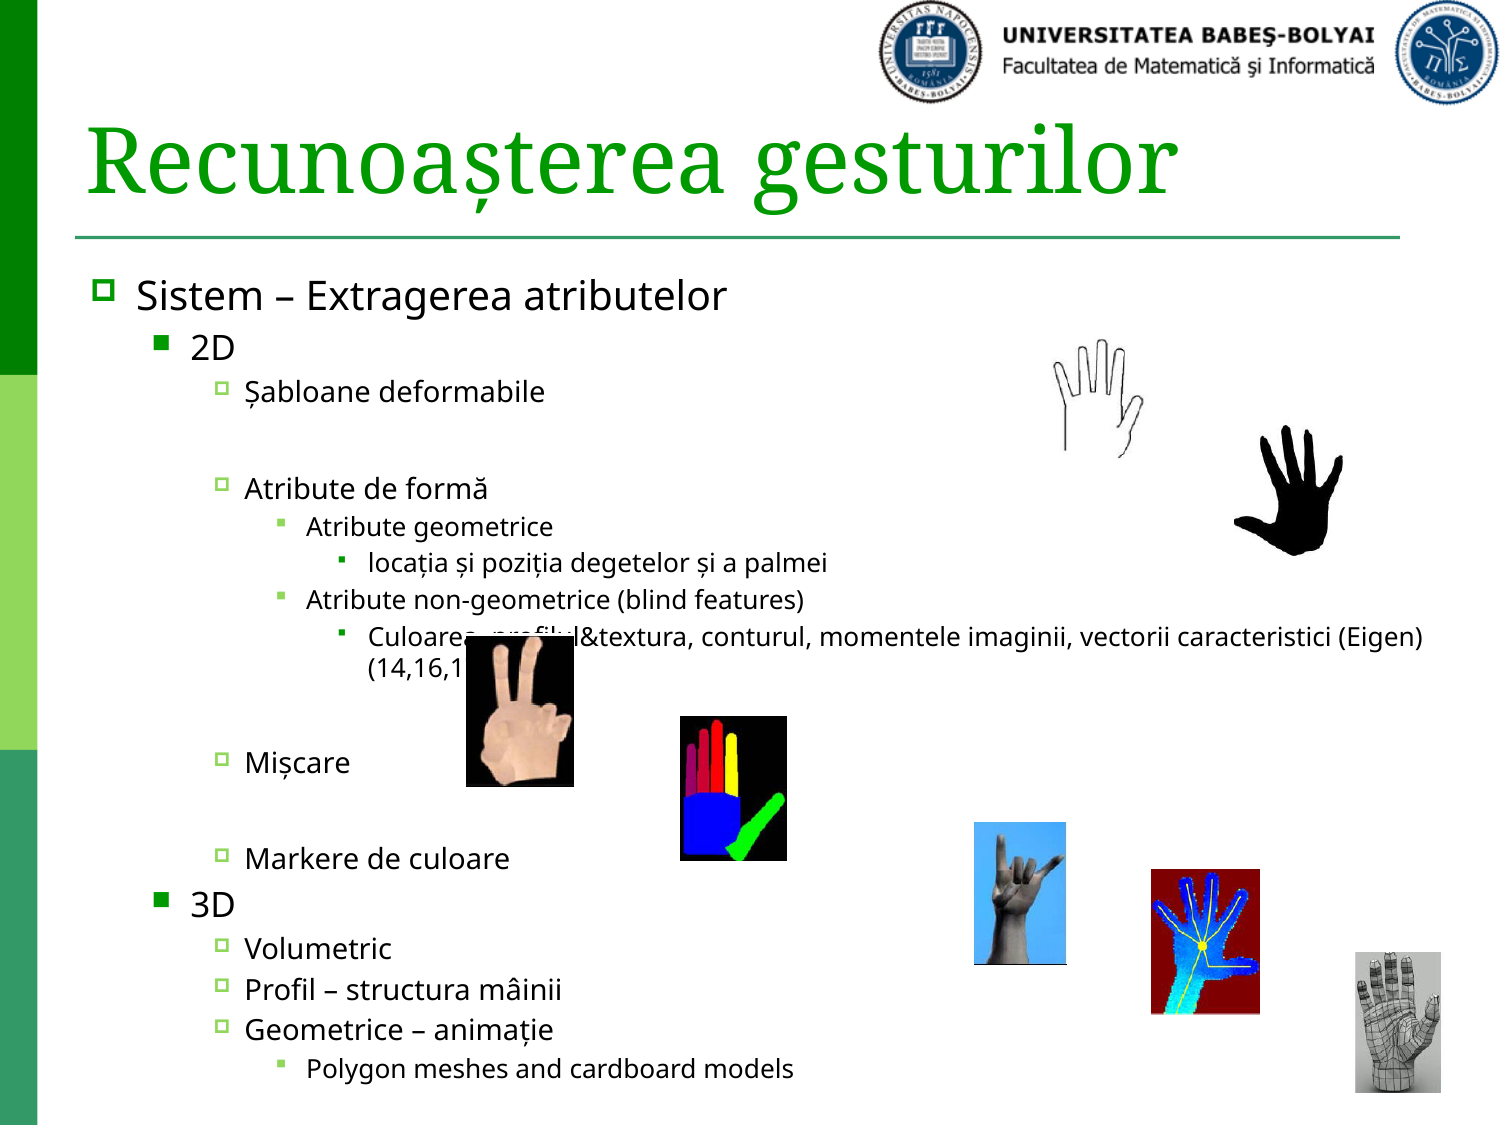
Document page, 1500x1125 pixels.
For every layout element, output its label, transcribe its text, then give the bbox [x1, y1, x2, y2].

picture [974, 822, 1067, 966]
picture [878, 0, 1500, 106]
picture [466, 633, 574, 789]
picture [678, 715, 788, 861]
title Recunoașterea gesturilor [70, 82, 1483, 220]
picture [1048, 328, 1147, 470]
picture [1151, 869, 1260, 1016]
picture [1352, 952, 1444, 1094]
list Sistem – Extragerea atributelor 2D Șabloane deformabile Atribute de formă Atribute geometrice locația și poziția degetelor și a palmei Atribute non-geometrice (blind features) Culoarea, profilul&textura, conturul, momentele imaginii, vectorii caracteristici (Eigen) (14,16,17) Mișcare Markere de culoare 3D Volumetric Profil – structura mâinii Geometrice – animație Polygon meshes and cardboard models [75, 262, 1483, 1094]
picture [1234, 420, 1346, 564]
